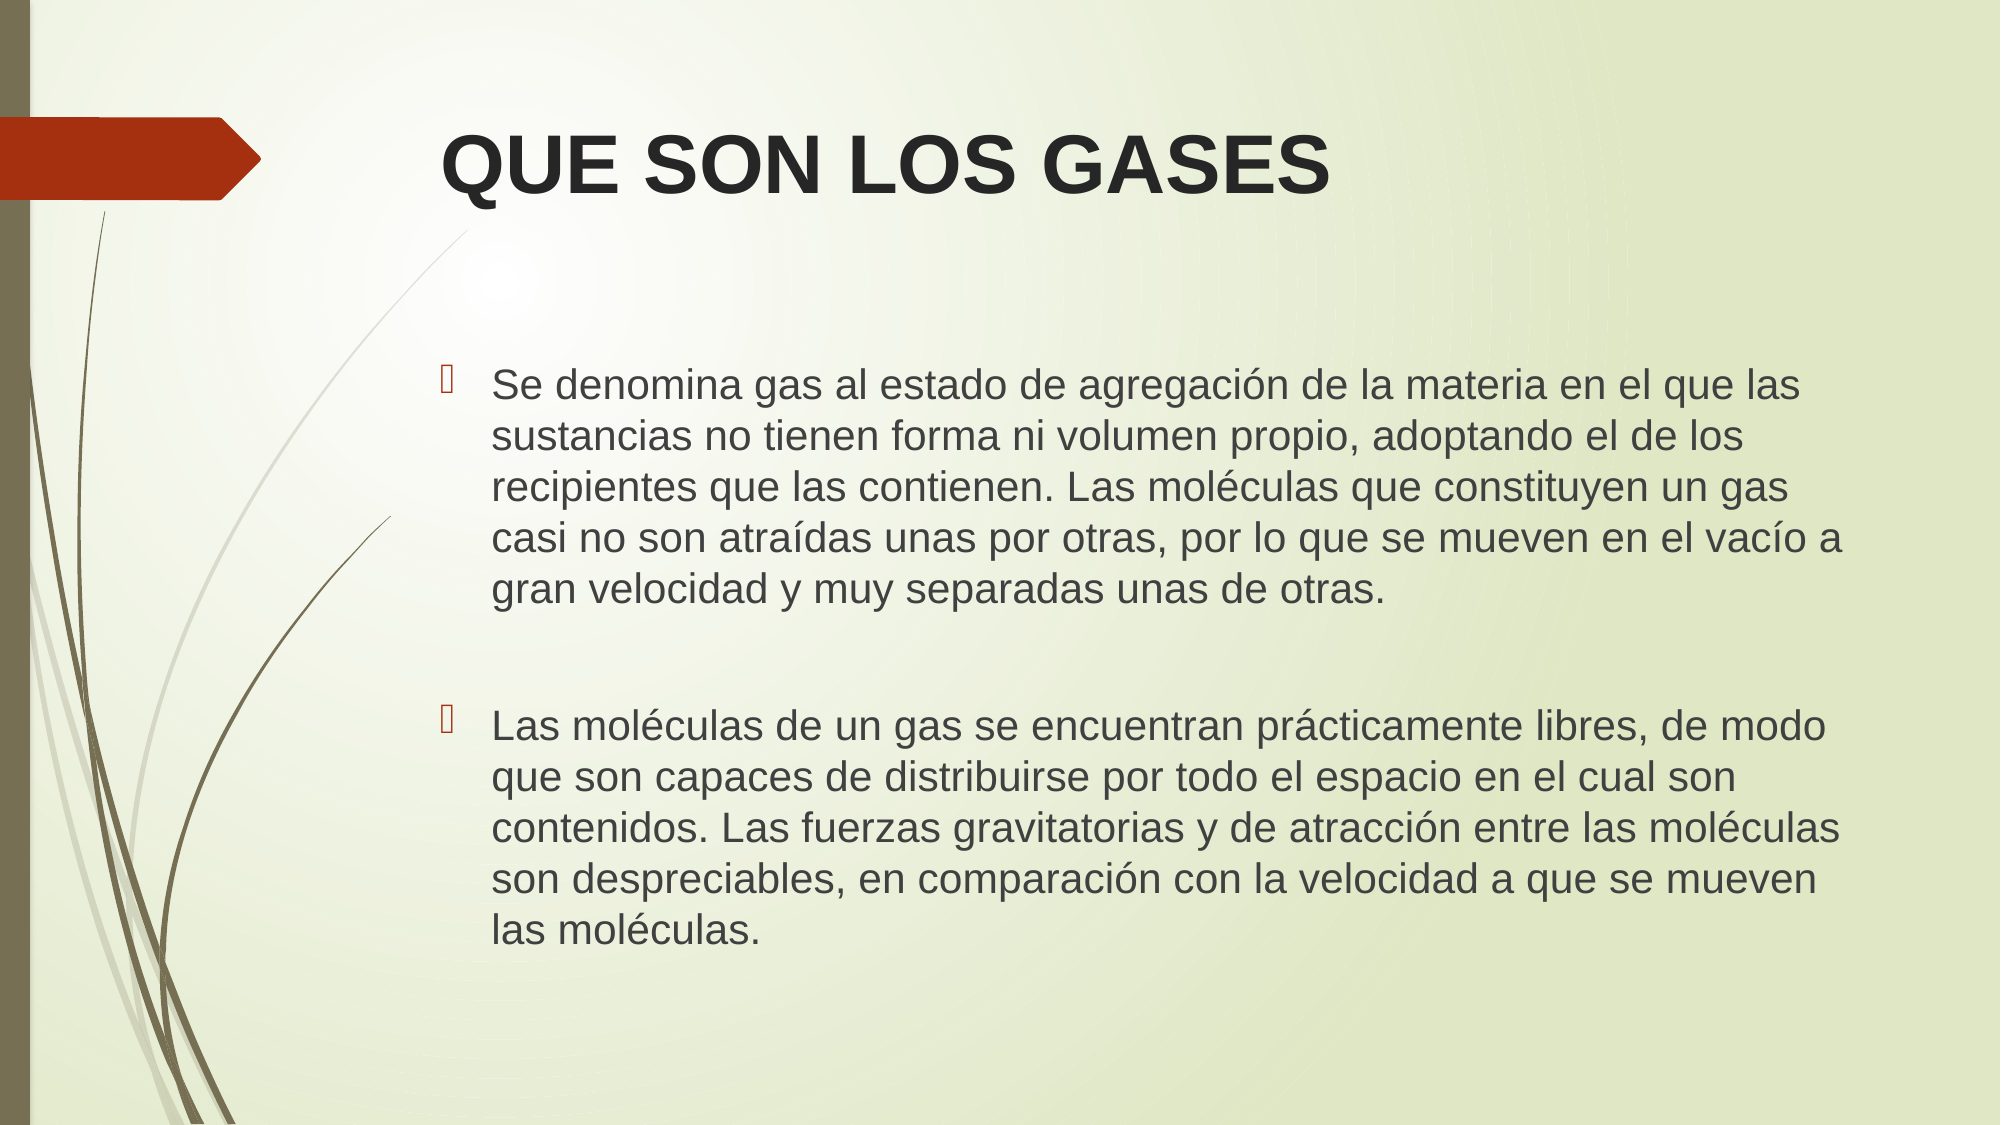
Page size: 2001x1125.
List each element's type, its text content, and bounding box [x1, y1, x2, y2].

list Se denomina gas al estado de agregación de la materia en el que las sustancias no tienen forma ni volumen propio, adoptando el de los recipientes que las contienen. Las moléculas que constituyen un gas casi no son atraídas unas por otras, por lo que se mueven en el vacío a gran velocidad y muy separadas unas de otras. Las moléculas de un gas se encuentran prácticamente libres, de modo que son capaces de distribuirse por todo el espacio en el cual son contenidos. Las fuerzas gravitatorias y de atracción entre las moléculas son despreciables, en comparación con la velocidad a que se mueven las moléculas. [424, 350, 1888, 970]
title QUE SON LOS GASES [425, 102, 1888, 313]
